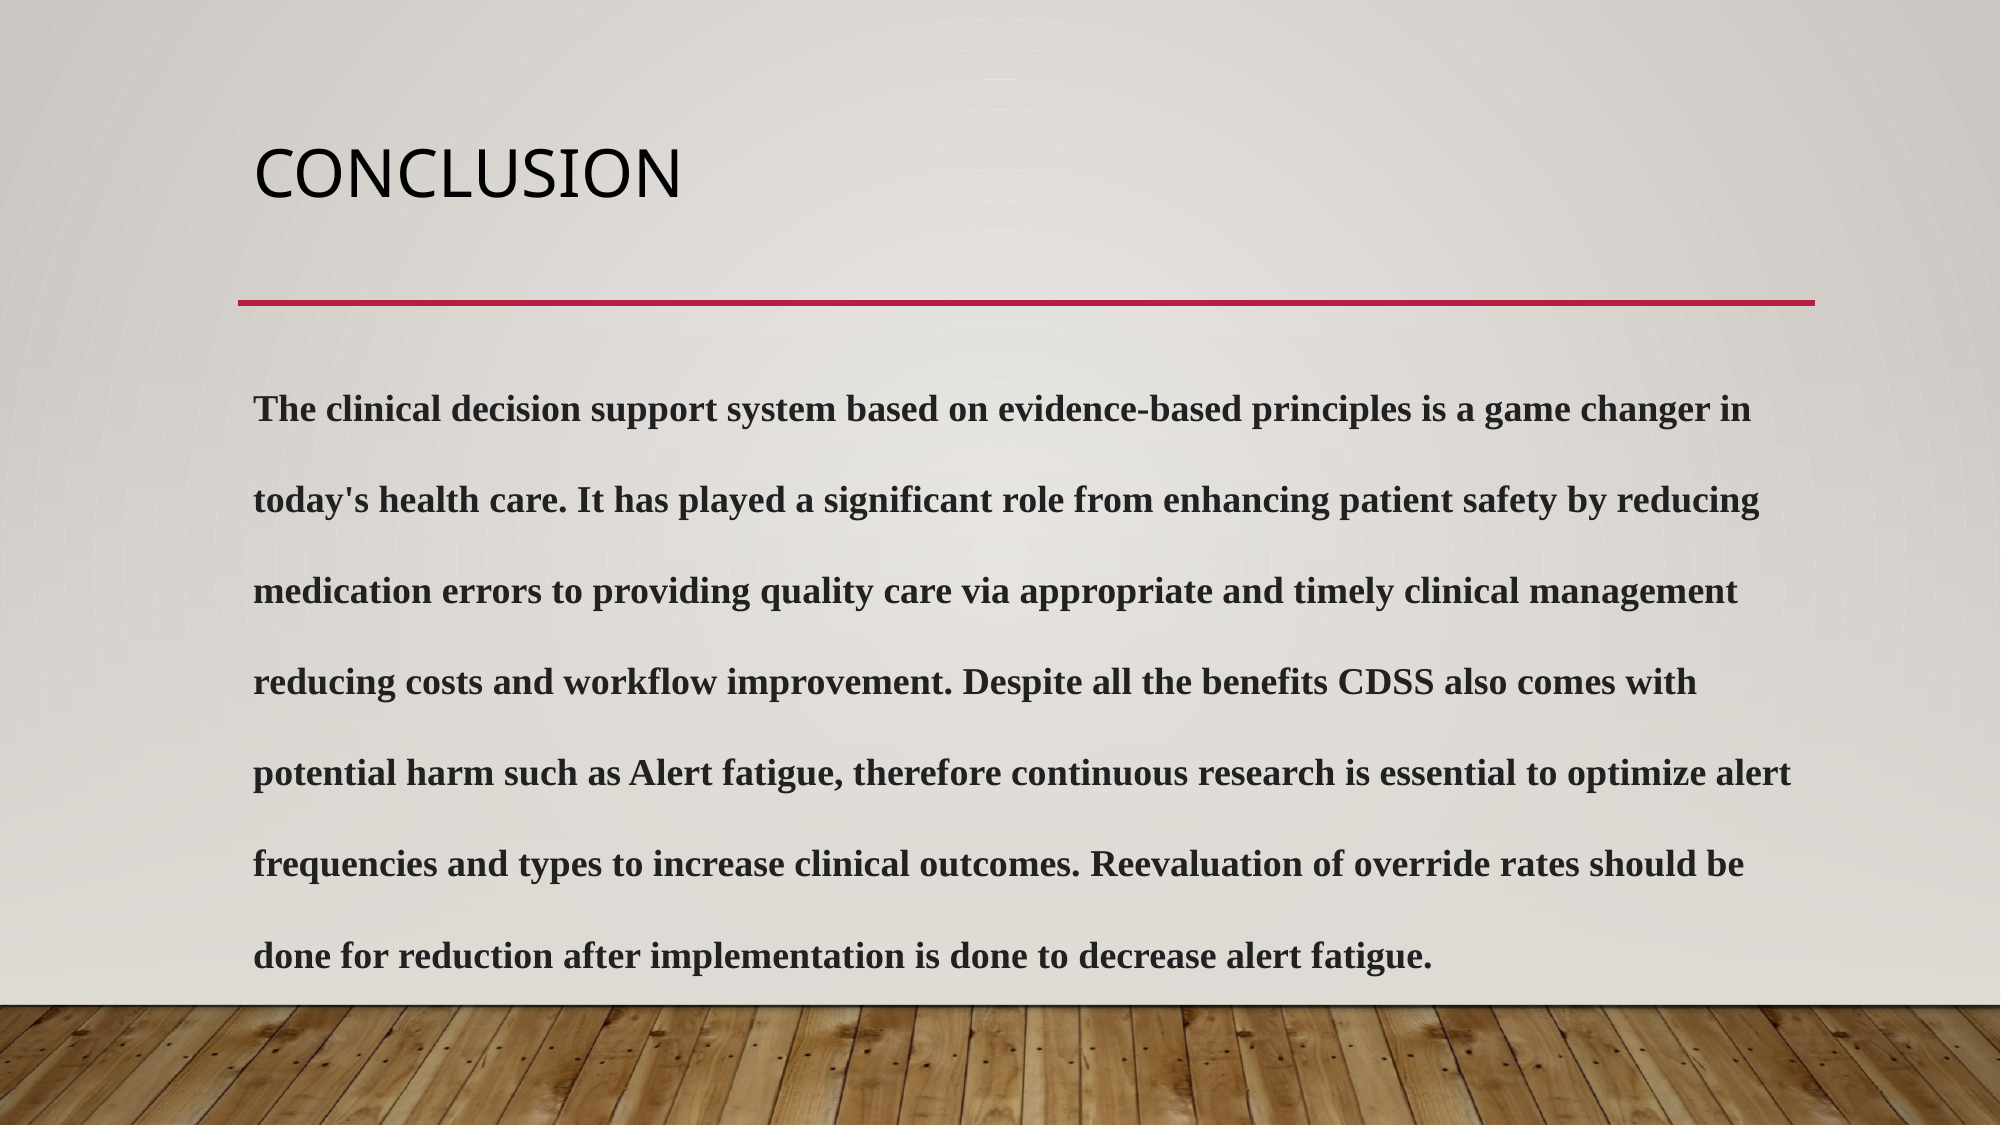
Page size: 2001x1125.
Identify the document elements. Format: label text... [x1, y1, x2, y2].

picture [0, 1005, 2000, 1125]
title Conclusion [238, 131, 1814, 305]
list The clinical decision support system based on evidence-based principles is a game changer in today's health care. It has played a significant role from enhancing patient safety by reducing medication errors to providing quality care via appropriate and timely clinical management reducing costs and workflow improvement. Despite all the benefits CDSS also comes with potential harm such as Alert fatigue, therefore continuous research is essential to optimize alert frequencies and types to increase clinical outcomes. Reevaluation of override rates should be done for reduction after implementation is done to decrease alert fatigue. [238, 330, 1814, 993]
